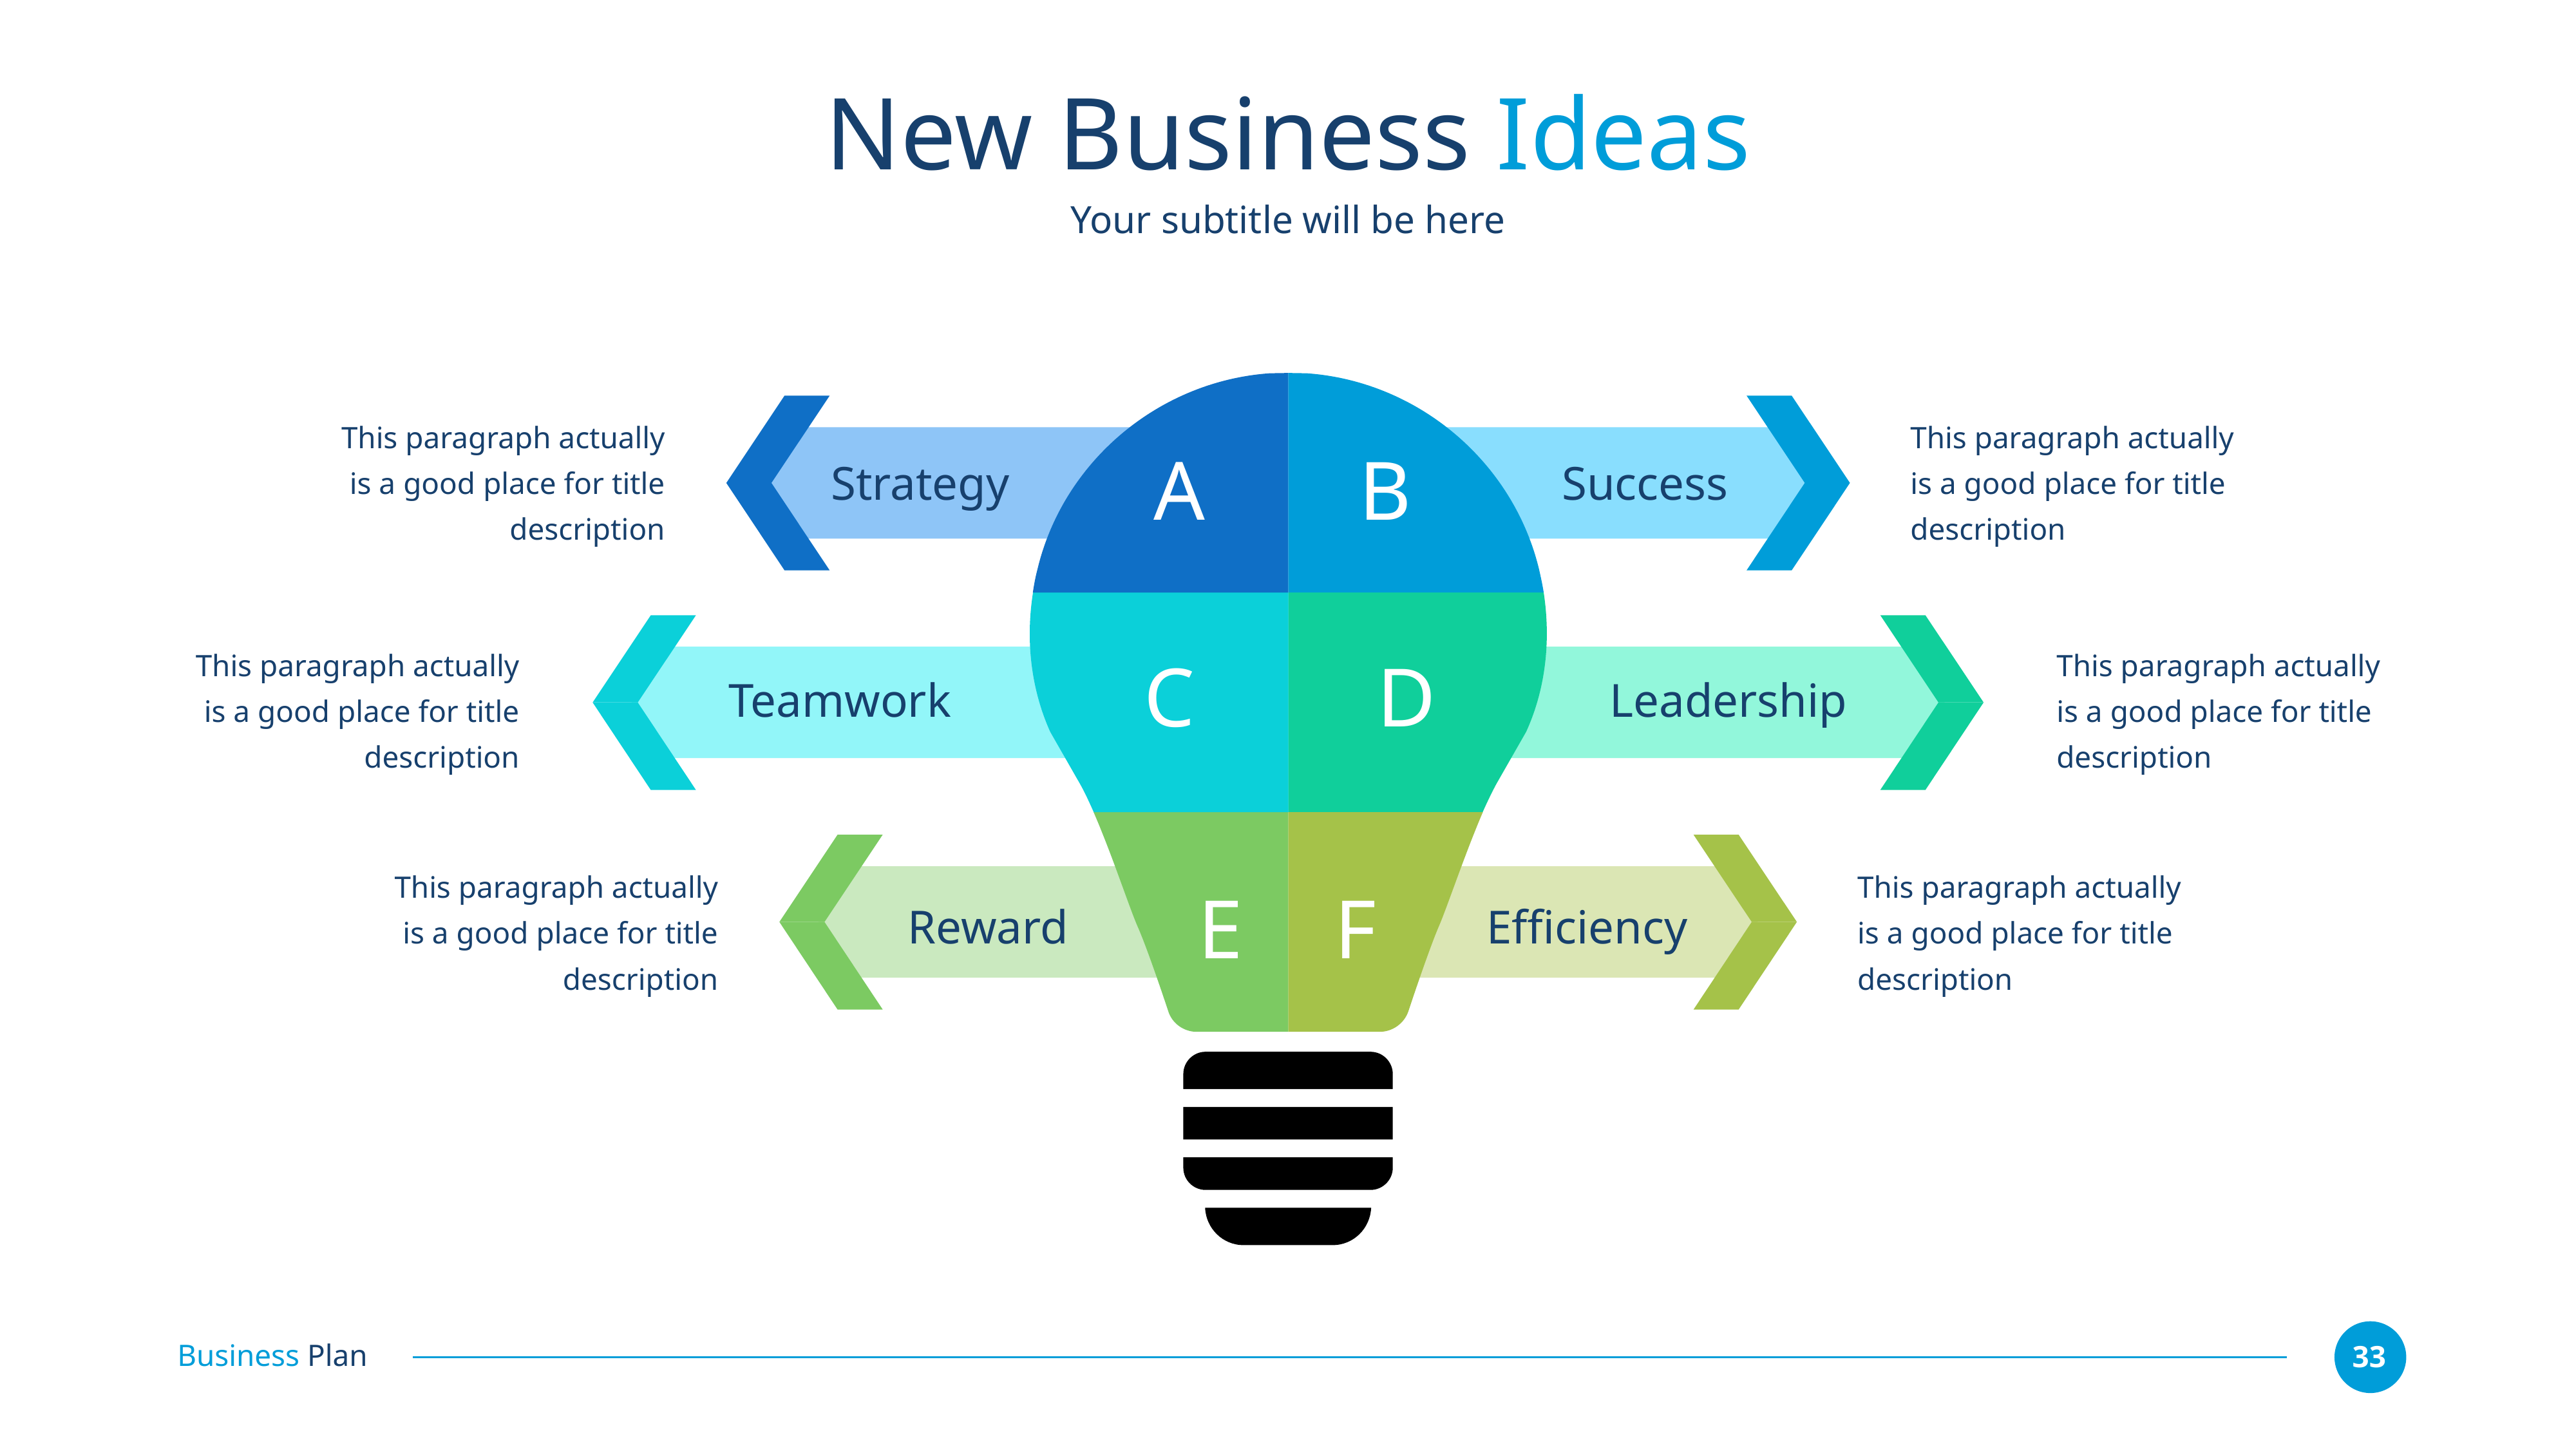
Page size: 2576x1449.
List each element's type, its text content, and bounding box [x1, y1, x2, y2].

text_box Strategy [791, 454, 1050, 509]
text_box This paragraph actually is a good place for title description [2056, 636, 2399, 772]
text_box E [1169, 878, 1272, 976]
text_box [779, 922, 883, 1010]
text_box This paragraph actually is a good place for title description [375, 857, 719, 998]
text_box [1289, 592, 1547, 812]
text_box [638, 647, 1065, 759]
text_box F [1304, 878, 1407, 976]
text_box Efficiency [1457, 898, 1716, 954]
text_box [1693, 922, 1797, 1010]
text_box [1289, 373, 1544, 592]
text_box This paragraph actually is a good place for title description [1910, 408, 2253, 544]
text_box [772, 427, 1129, 539]
text_box Success [1516, 454, 1775, 509]
text_box [1032, 373, 1289, 593]
title New Business Ideas [177, 70, 2399, 193]
list Your subtitle will be here [177, 196, 2399, 243]
text_box [1693, 835, 1797, 922]
text_box [1205, 1208, 1372, 1245]
text_box [1183, 1157, 1393, 1190]
text_box [1094, 813, 1289, 1032]
text_box A [1128, 439, 1231, 537]
text_box This paragraph actually is a good place for title description [1857, 857, 2200, 994]
text_box [592, 702, 696, 790]
text_box [592, 615, 696, 702]
text_box [825, 866, 1157, 978]
text_box [1183, 1052, 1393, 1090]
text_box This paragraph actually is a good place for title description [323, 408, 665, 548]
text_box [1880, 615, 1984, 702]
text_box [1747, 395, 1850, 483]
text_box Leadership [1549, 671, 1908, 727]
text_box [1420, 866, 1751, 978]
text_box [1880, 702, 1984, 790]
text_box Teamwork [661, 671, 1019, 727]
text_box C [1117, 646, 1221, 744]
text_box [1747, 482, 1850, 571]
text_box This paragraph actually is a good place for title description [176, 636, 520, 776]
text_box Reward [858, 898, 1117, 954]
text_box [1448, 427, 1804, 539]
text_box B [1334, 439, 1437, 537]
text_box [1183, 1106, 1393, 1140]
text_box [726, 395, 830, 483]
text_box [1289, 812, 1483, 1032]
text_box D [1355, 646, 1459, 744]
text_box [1511, 647, 1938, 759]
text_box [1030, 593, 1289, 813]
text_box [726, 482, 830, 571]
text_box [779, 835, 883, 922]
